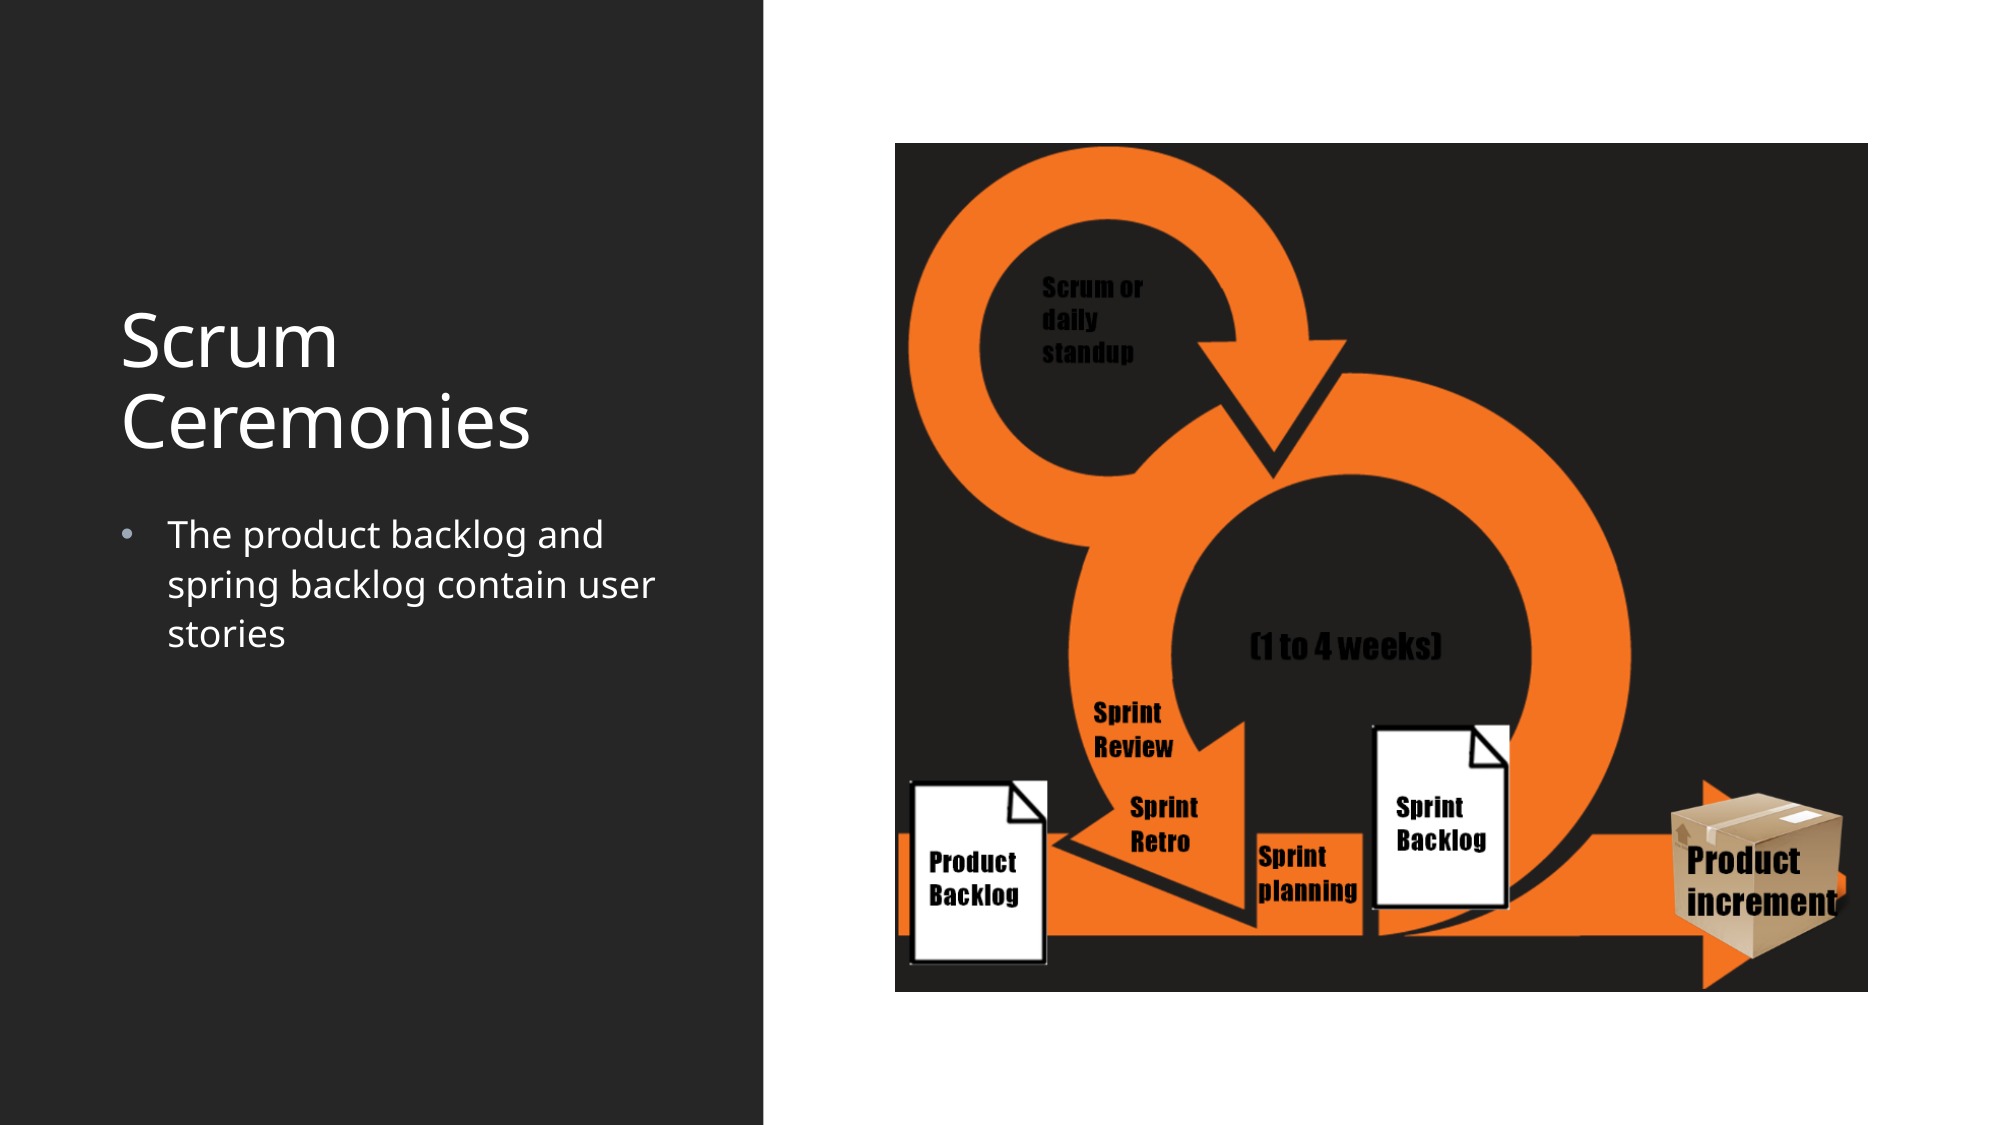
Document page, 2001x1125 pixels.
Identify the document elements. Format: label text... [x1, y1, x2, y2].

title Scrum Ceremonies [105, 128, 683, 473]
picture [894, 142, 1869, 993]
list The product backlog and spring backlog contain user stories [105, 499, 683, 1002]
